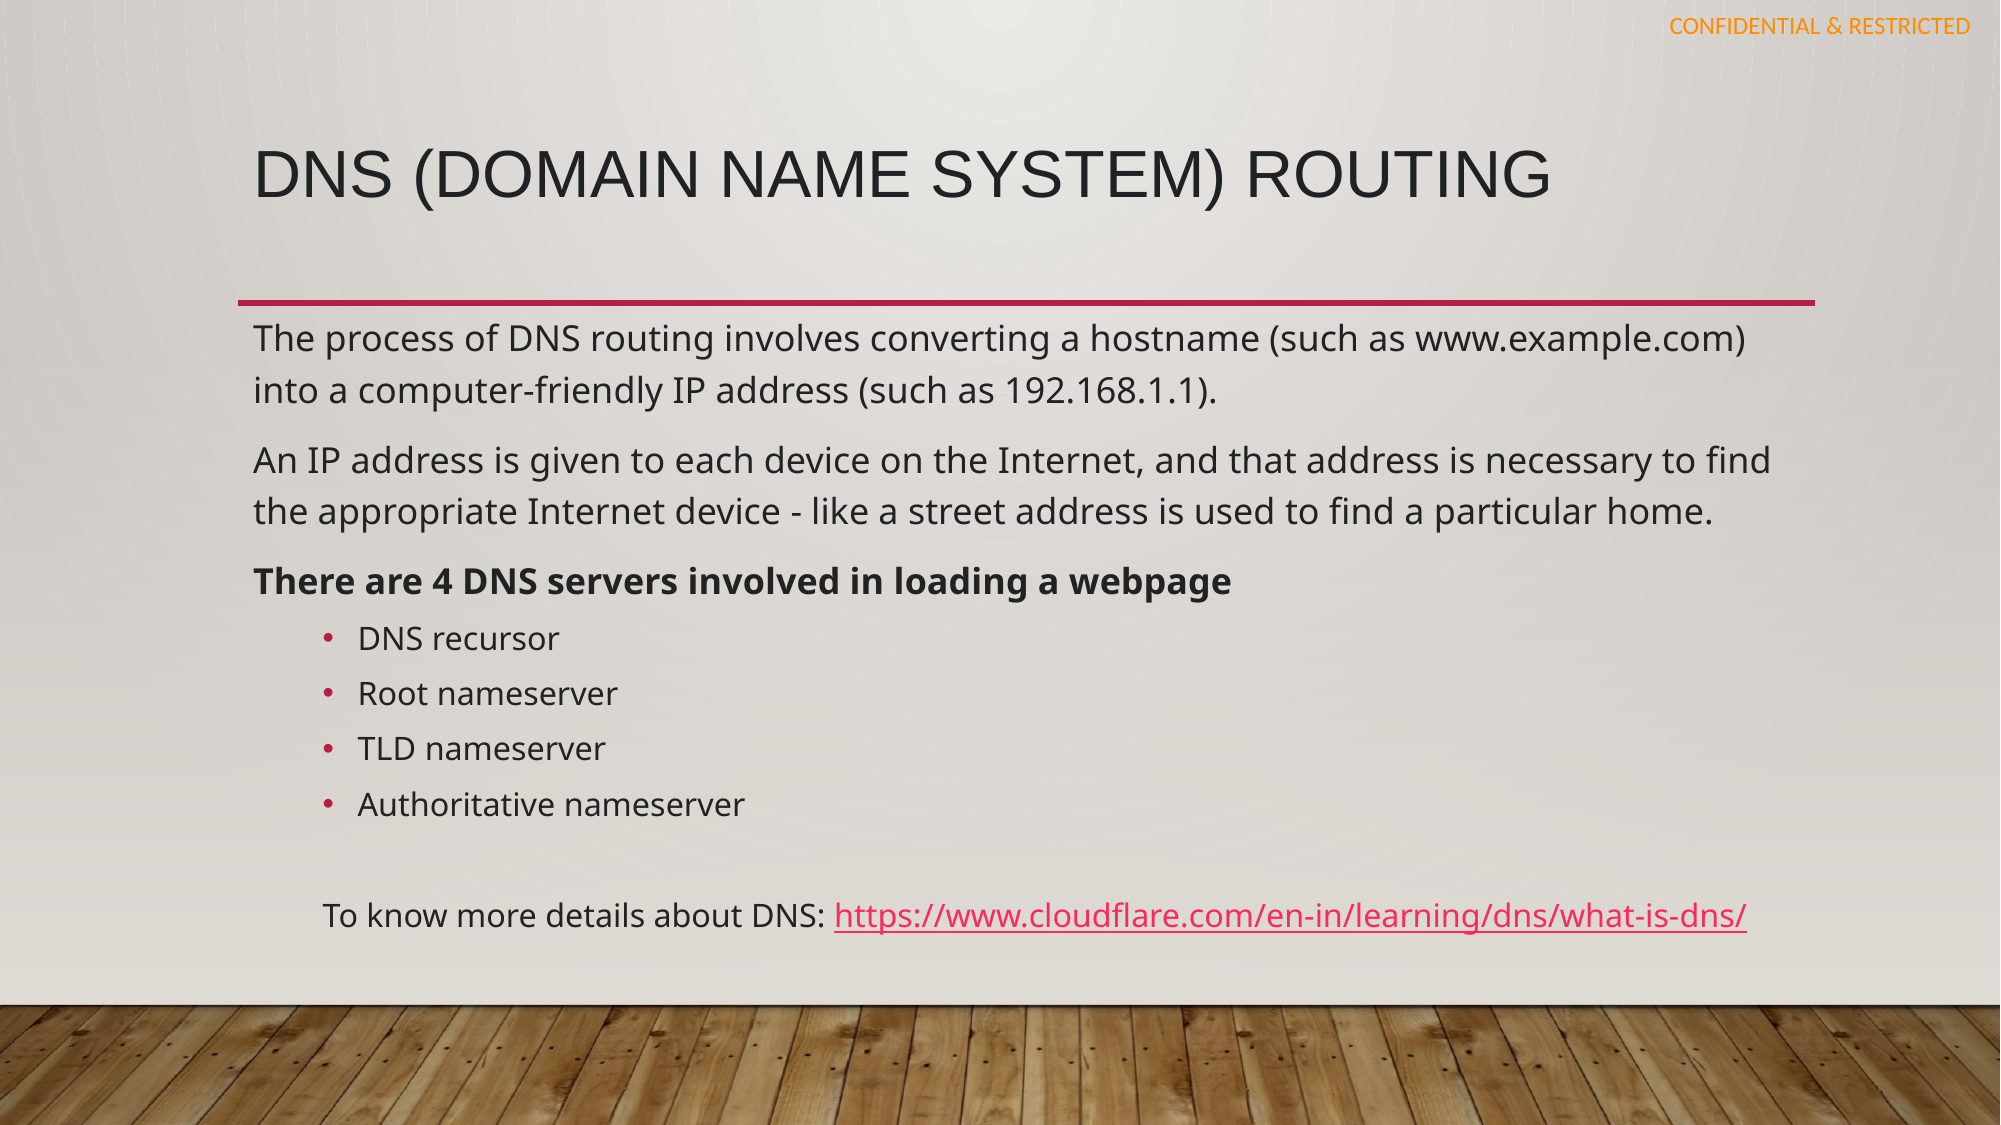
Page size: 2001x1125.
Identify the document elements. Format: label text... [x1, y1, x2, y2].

list The process of DNS routing involves converting a hostname (such as www.example.com) into a computer-friendly IP address (such as 192.168.1.1). An IP address is given to each device on the Internet, and that address is necessary to find the appropriate Internet device - like a street address is used to find a particular home. There are 4 DNS servers involved in loading a webpage DNS recursor Root nameserver TLD nameserver Authoritative nameserver To know more details about DNS: https://www.cloudflare.com/en-in/learning/dns/what-is-dns/ [238, 299, 1814, 951]
title DNS (Domain Name System) routing [238, 131, 1814, 271]
picture [0, 1005, 2000, 1125]
